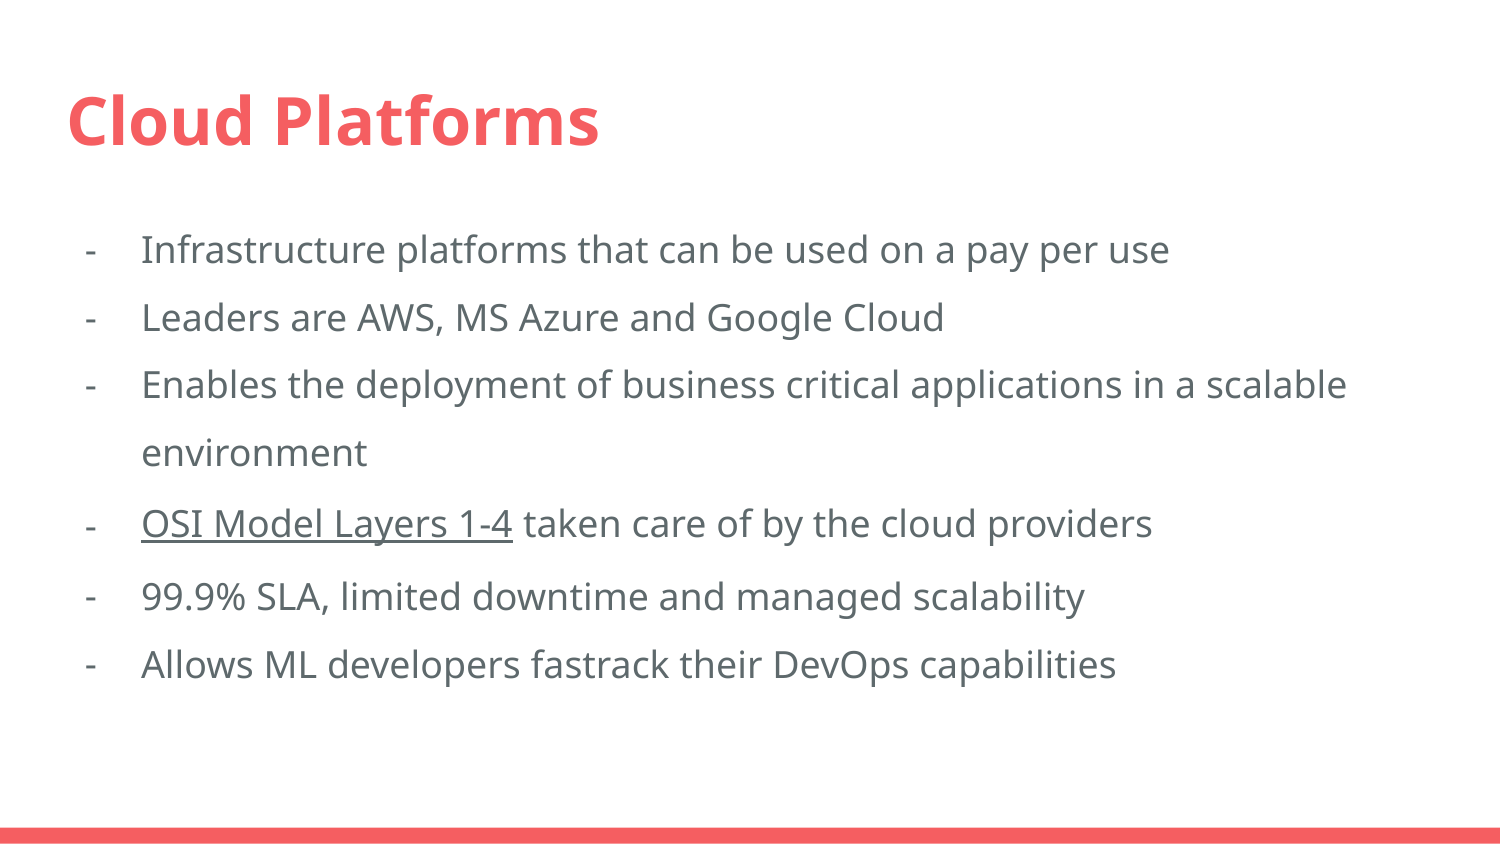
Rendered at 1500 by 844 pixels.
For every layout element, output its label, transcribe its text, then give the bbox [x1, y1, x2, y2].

list Infrastructure platforms that can be used on a pay per use Leaders are AWS, MS Azure and Google Cloud Enables the deployment of business critical applications in a scalable environment OSI Model Layers 1-4 taken care of by the cloud providers 99.9% SLA, limited downtime and managed scalability Allows ML developers fastrack their DevOps capabilities [51, 189, 1449, 750]
title Cloud Platforms [51, 64, 1449, 167]
